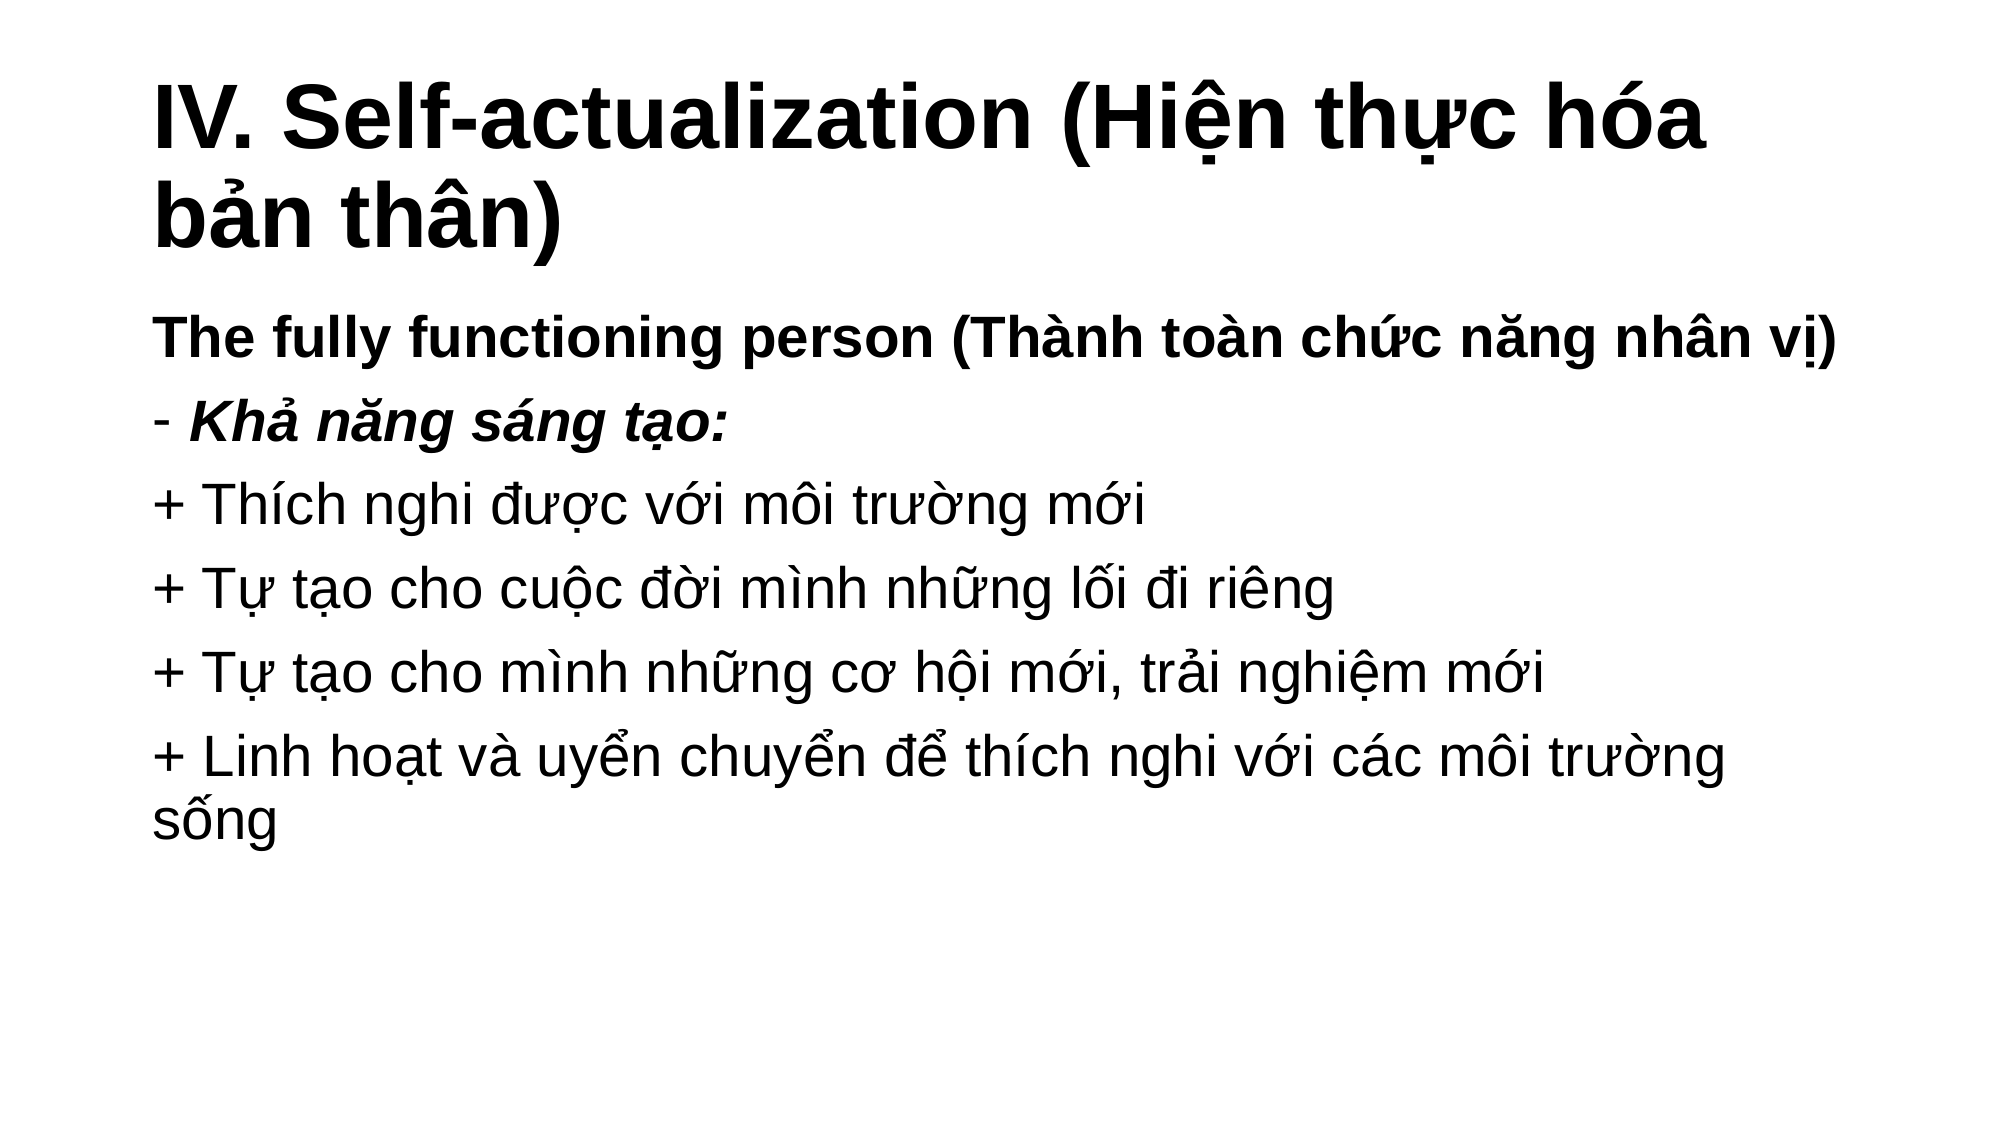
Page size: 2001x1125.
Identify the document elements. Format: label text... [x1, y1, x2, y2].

list The fully functioning person (Thành toàn chức năng nhân vị) Khả năng sáng tạo: + Thích nghi được với môi trường mới + Tự tạo cho cuộc đời mình những lối đi riêng + Tự tạo cho mình những cơ hội mới, trải nghiệm mới + Linh hoạt và uyển chuyển để thích nghi với các môi trường sống [137, 299, 1863, 1014]
title IV. Self-actualization (Hiện thực hóa bản thân) [137, 59, 1863, 278]
